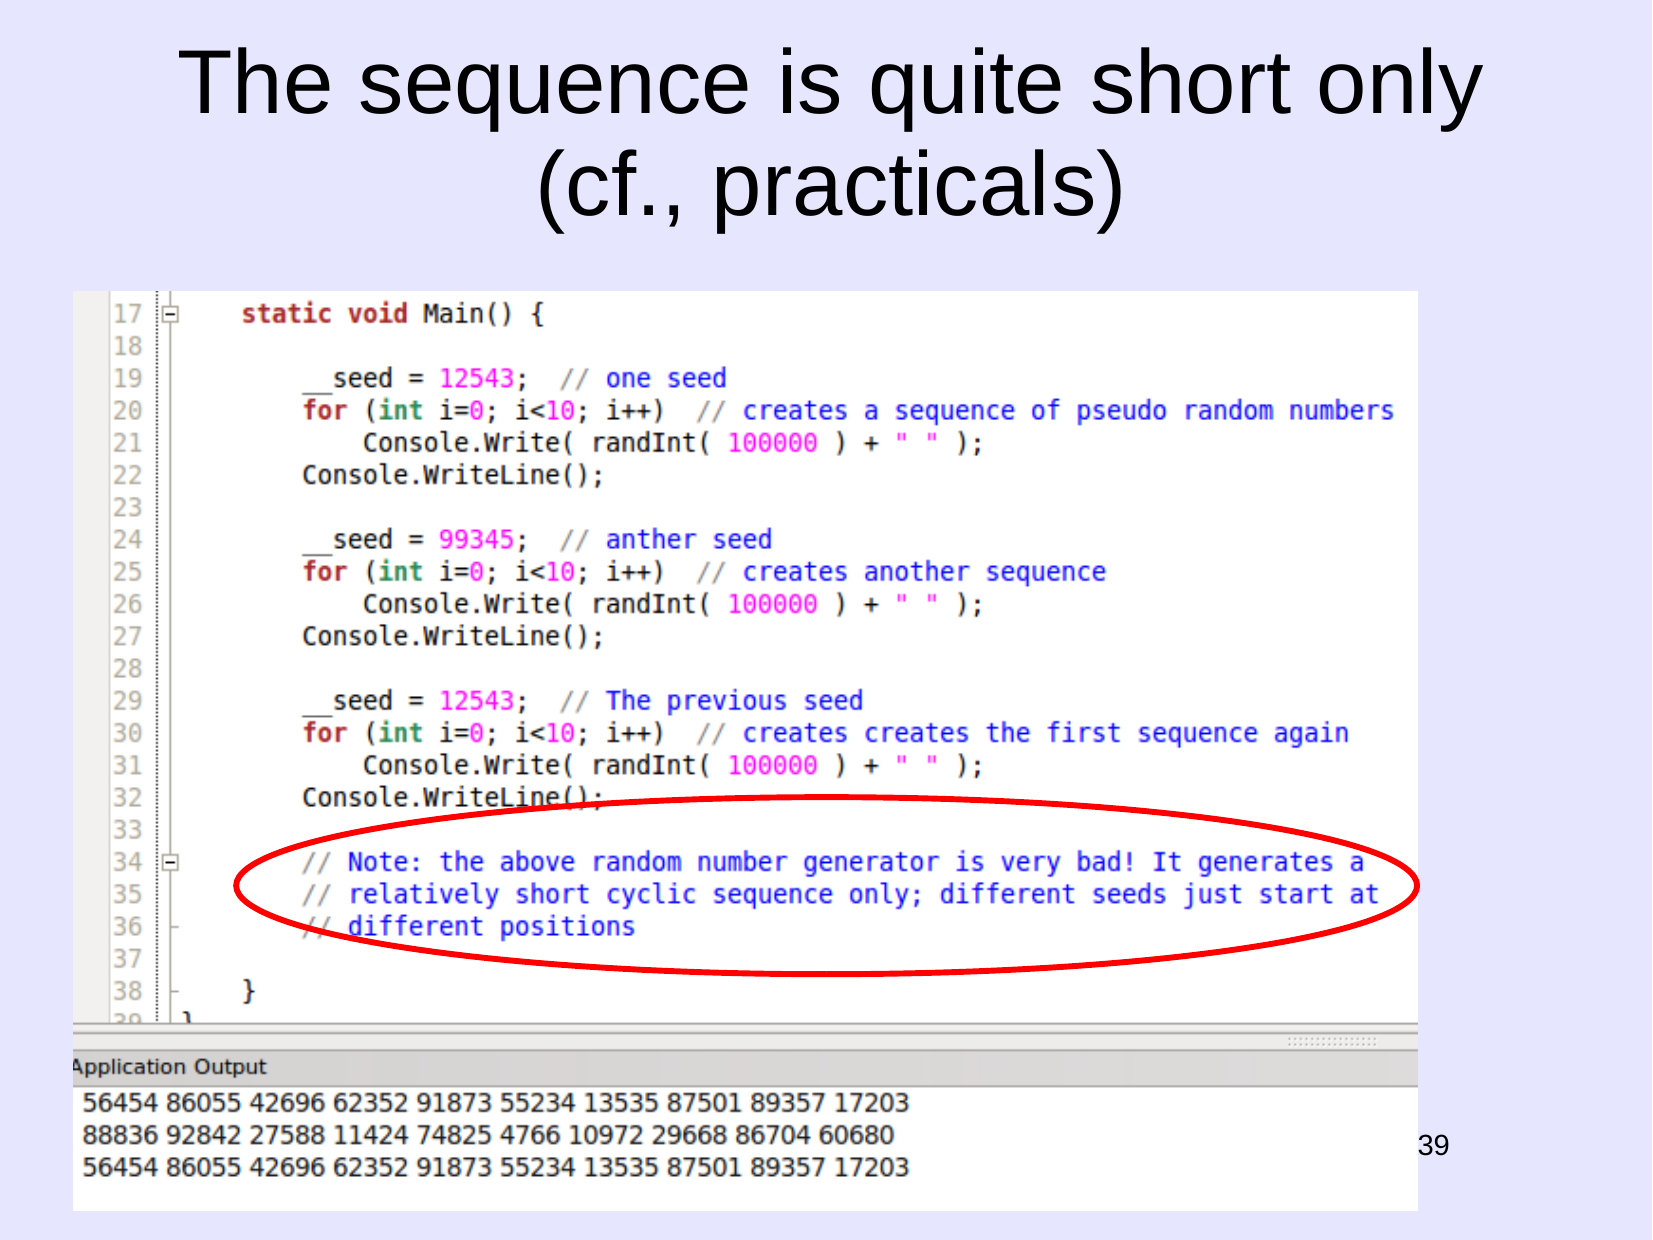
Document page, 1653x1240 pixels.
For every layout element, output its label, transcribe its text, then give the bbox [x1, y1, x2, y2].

slide_number 39 [1418, 1129, 1568, 1173]
title The sequence is quite short only (cf., practicals) [87, 31, 1575, 237]
picture [72, 290, 1418, 1211]
